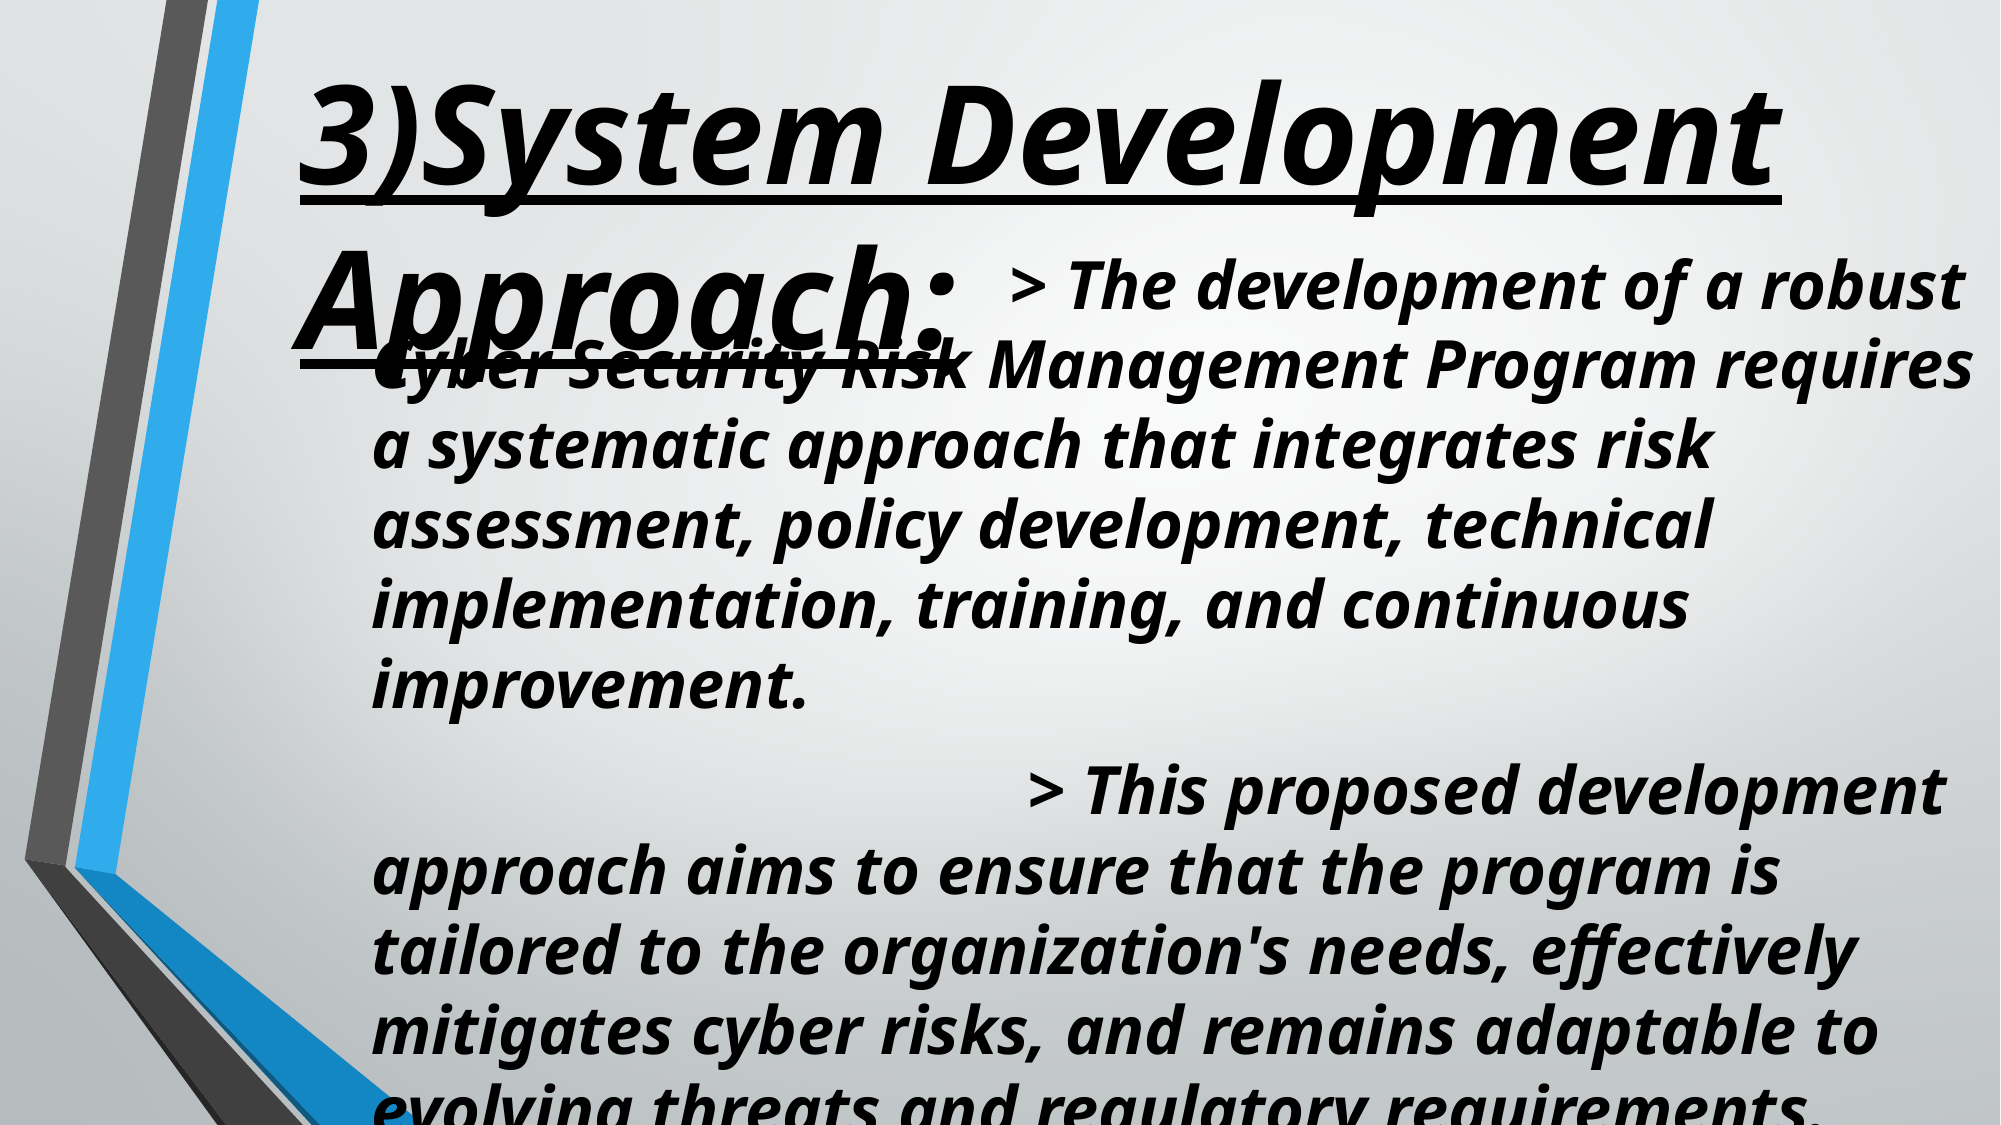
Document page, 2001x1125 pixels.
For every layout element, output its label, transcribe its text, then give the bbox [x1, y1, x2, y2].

list > The development of a robust Cyber Security Risk Management Program requires a systematic approach that integrates risk assessment, policy development, technical implementation, training, and continuous improvement. > This proposed development approach aims to ensure that the program is tailored to the organization's needs, effectively mitigates cyber risks, and remains adaptable to evolving threats and regulatory requirements. [356, 202, 2000, 1082]
title 3)System Development Approach: [284, 150, 1929, 438]
